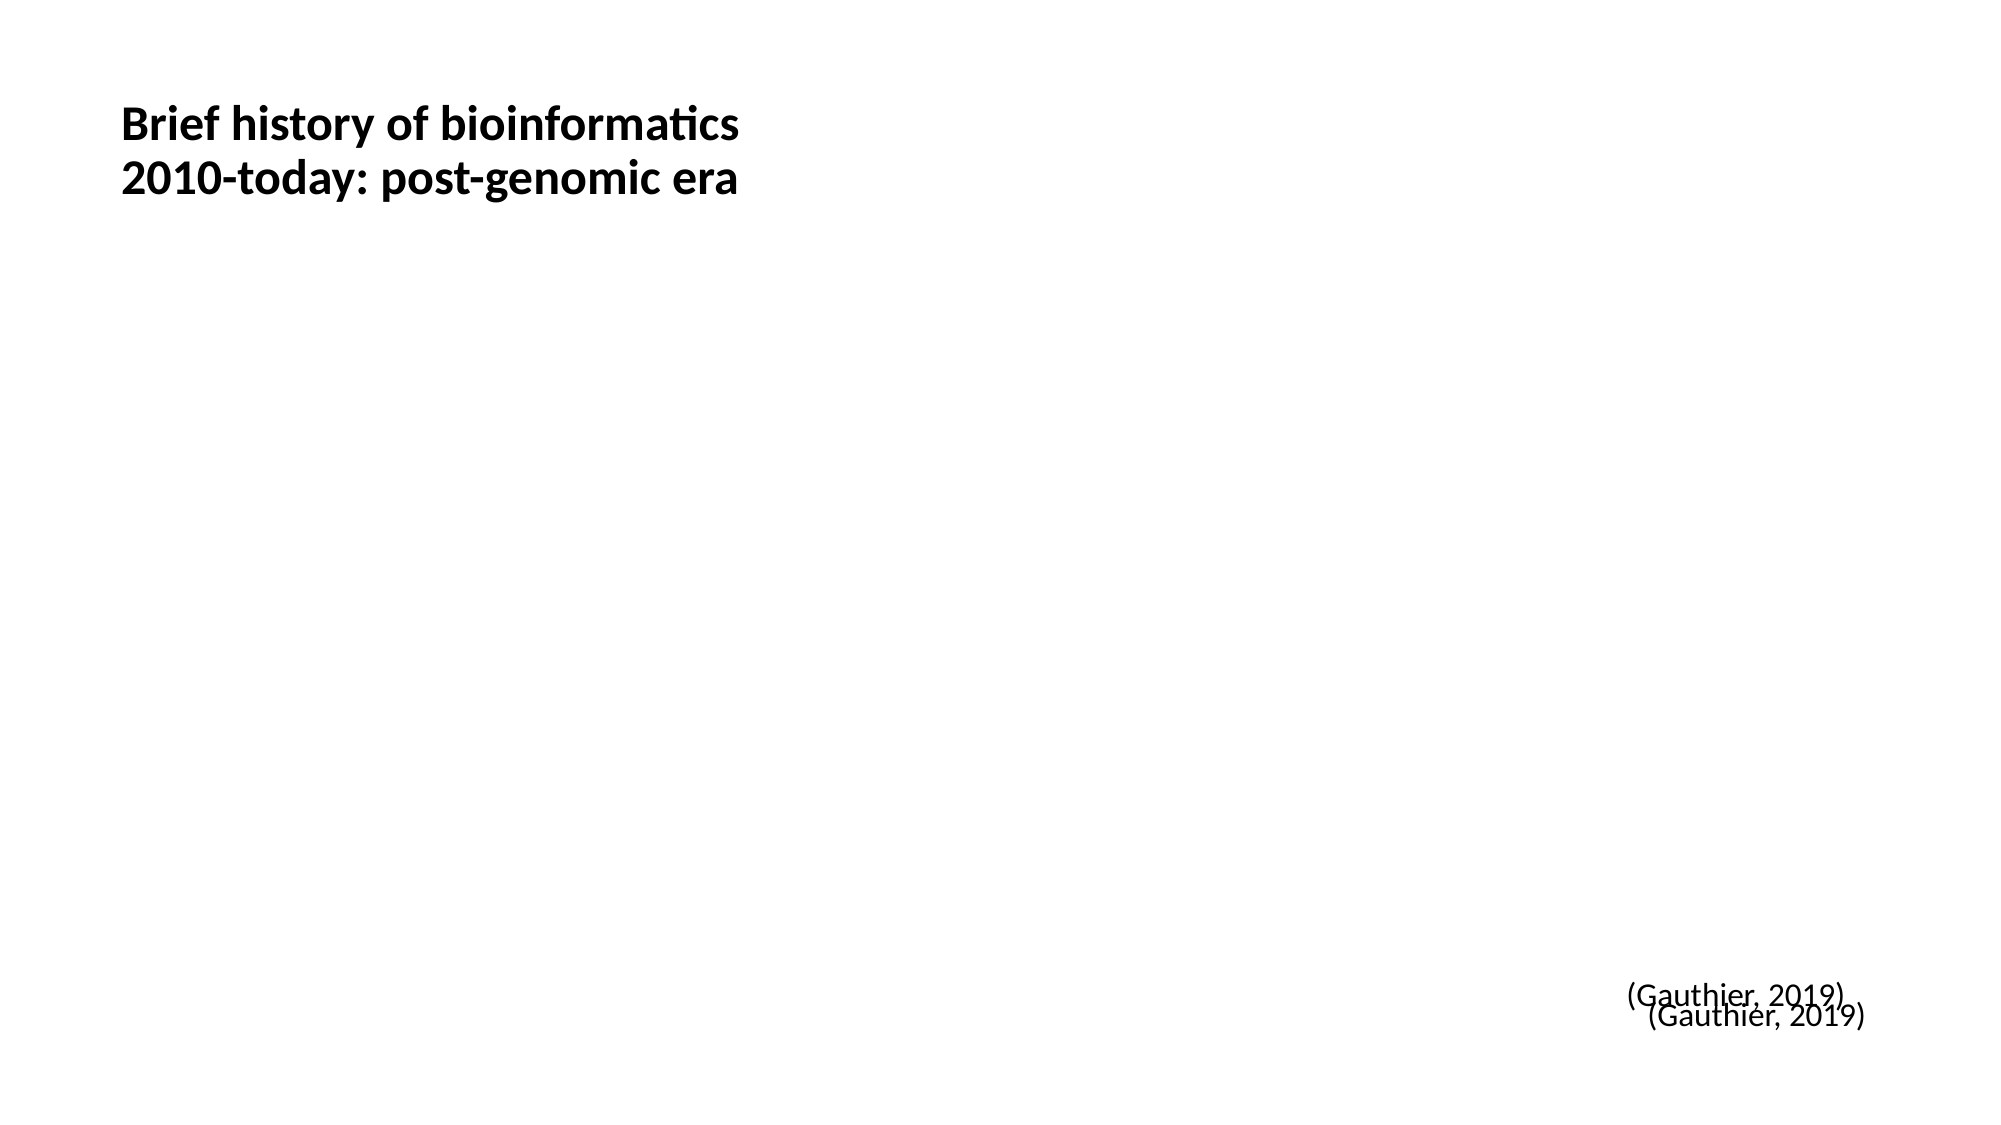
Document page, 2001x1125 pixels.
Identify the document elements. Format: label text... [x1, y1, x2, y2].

title Brief history of bioinformatics 2010-today: post-genomic era [106, 42, 1832, 260]
text_box (Gauthier, 2019) [1632, 986, 1882, 1041]
text_box (Gauthier, 2019) [1611, 965, 1861, 1020]
